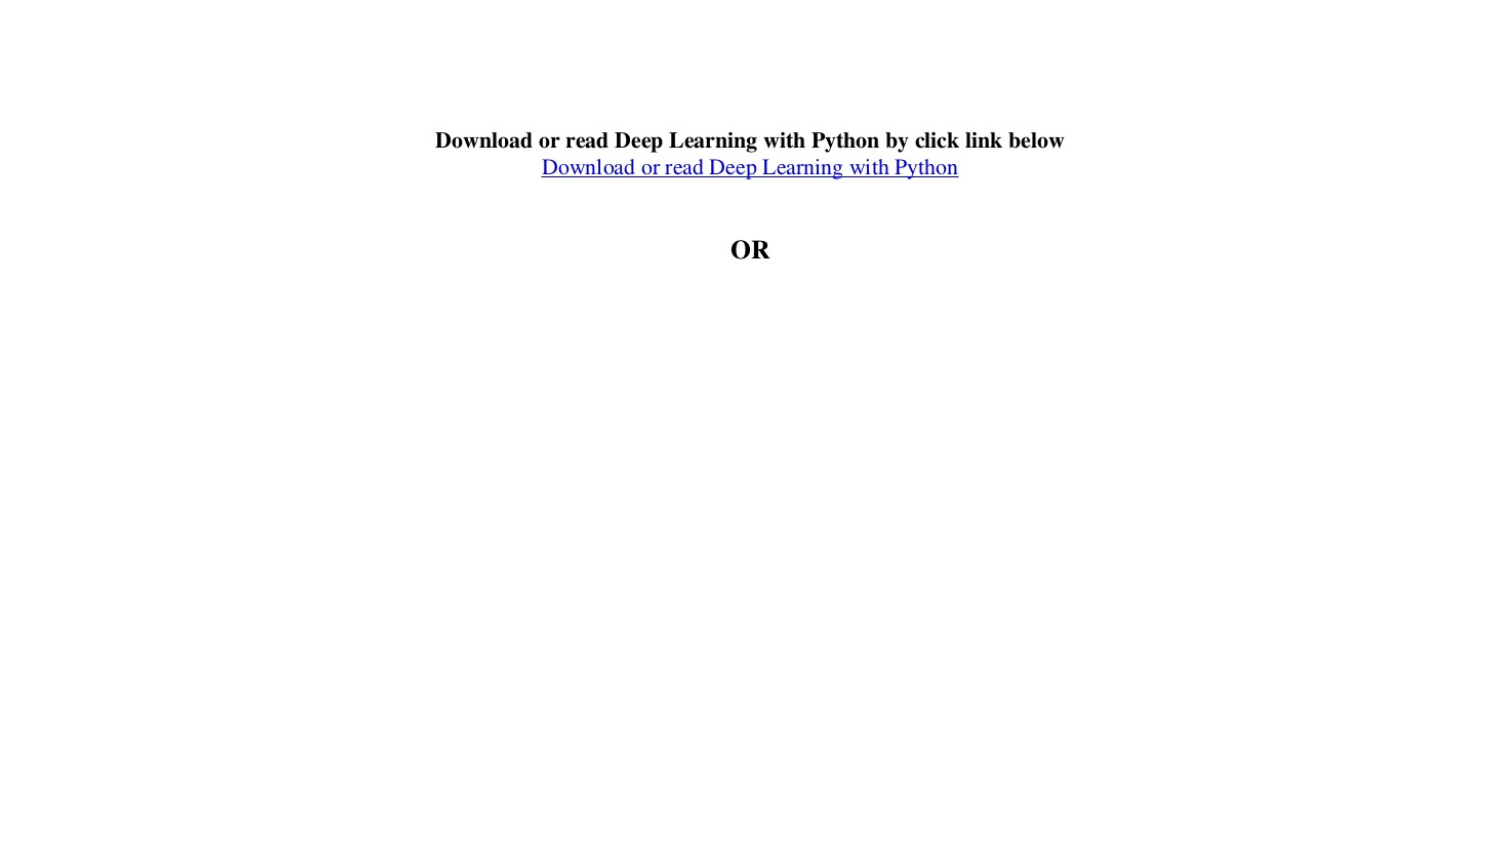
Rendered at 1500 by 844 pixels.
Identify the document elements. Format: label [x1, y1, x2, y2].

picture [224, 84, 1276, 828]
